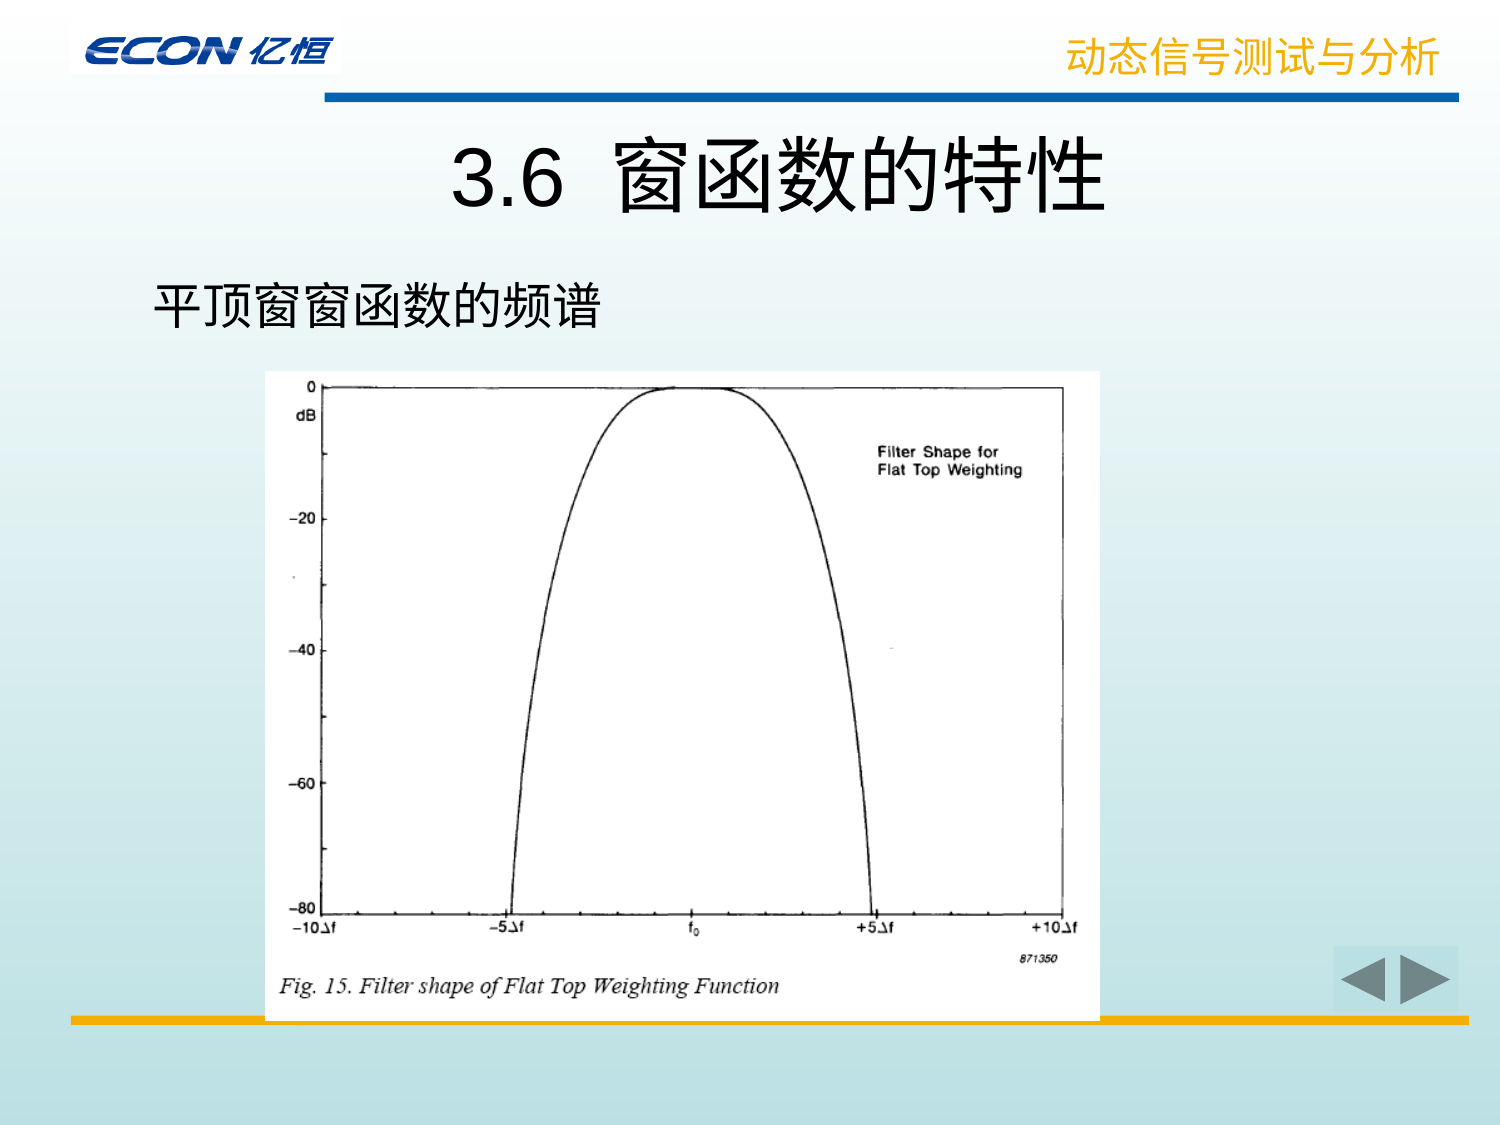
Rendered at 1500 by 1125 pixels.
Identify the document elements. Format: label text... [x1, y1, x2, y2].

text_box 3.6 窗函数的特性 [399, 122, 1160, 223]
text_box [1333, 946, 1392, 1013]
text_box [1392, 946, 1459, 1013]
picture [70, 18, 341, 74]
picture [265, 371, 1100, 1021]
text_box 平顶窗窗函数的频谱 [137, 267, 1297, 342]
text_box 动态信号测试与分析 [1037, 23, 1457, 88]
